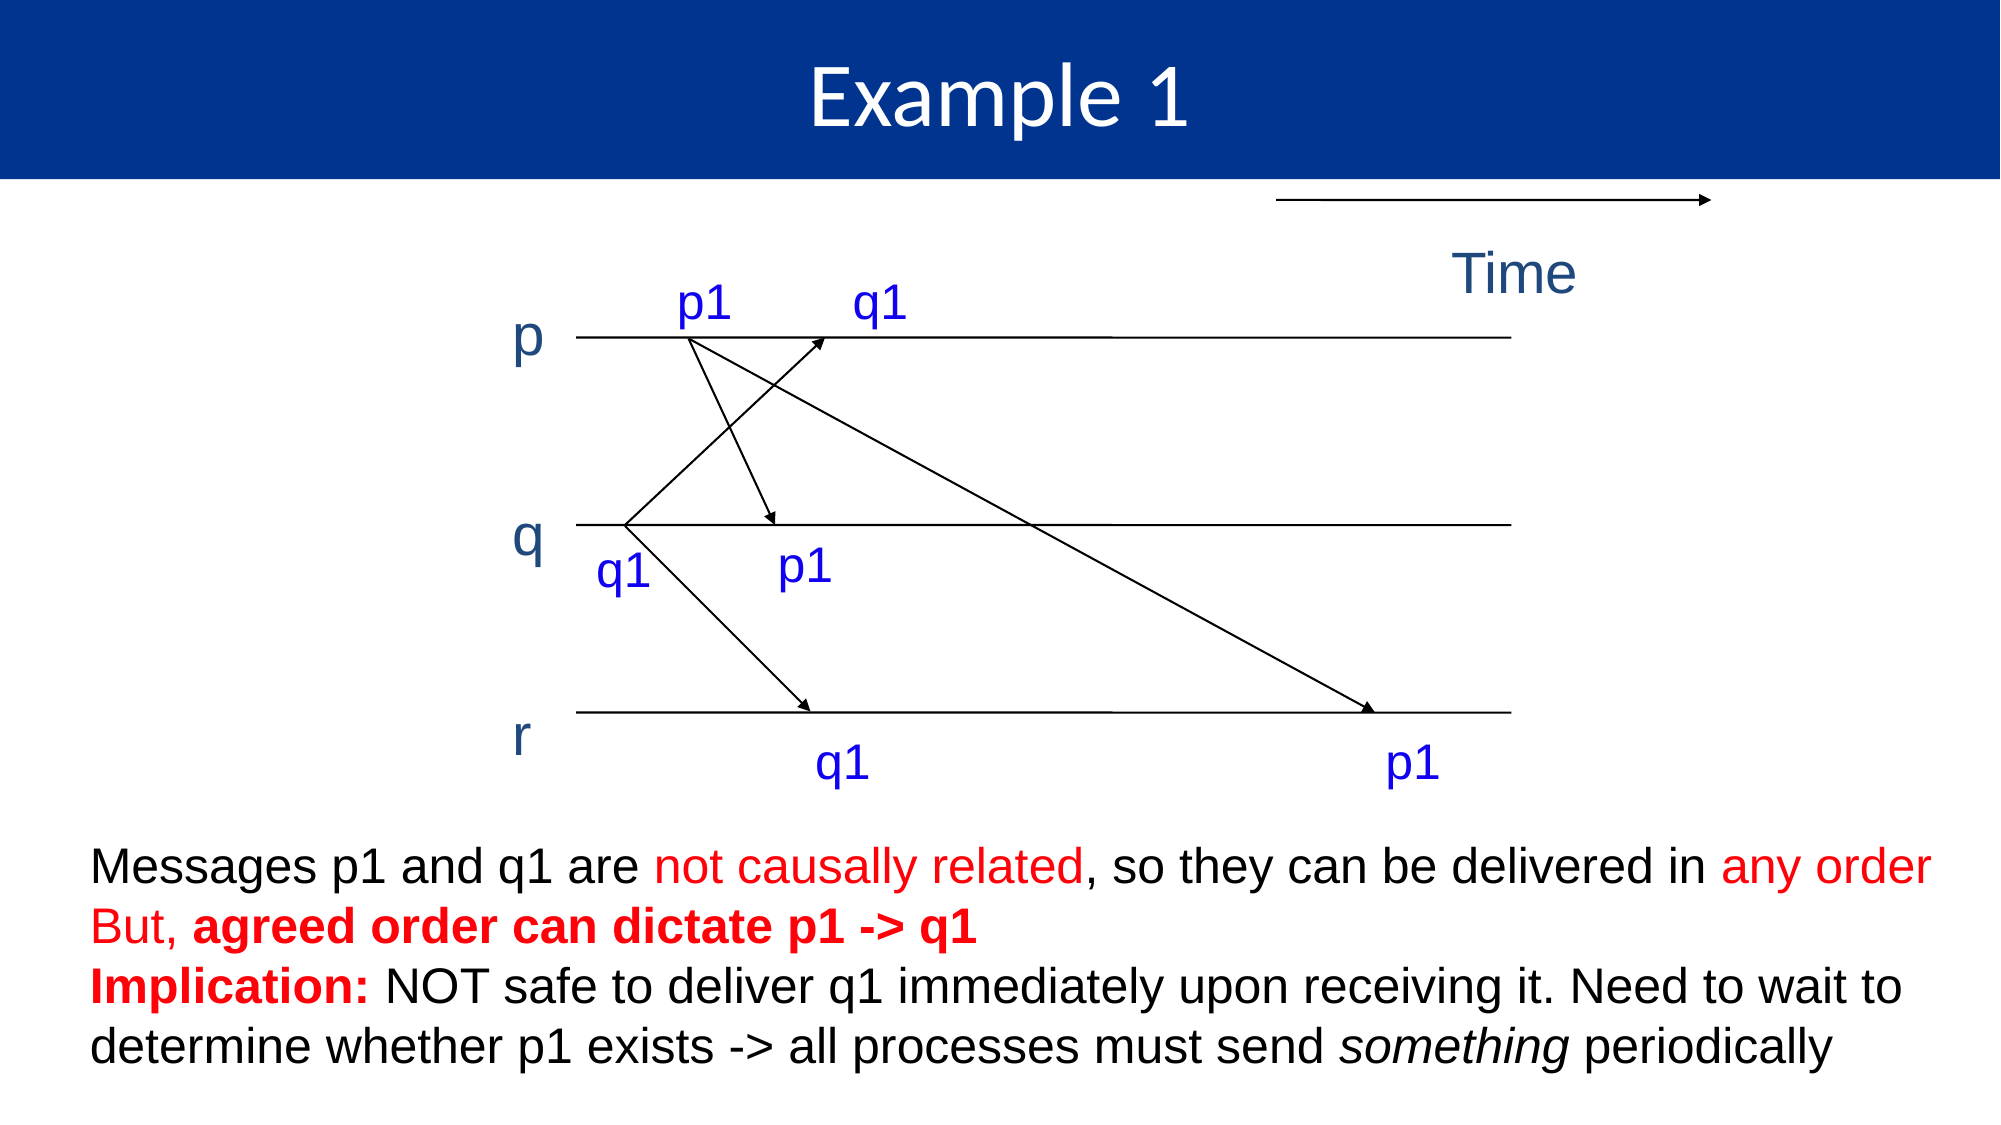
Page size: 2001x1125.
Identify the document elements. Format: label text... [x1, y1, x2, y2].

title Example 1 [0, 0, 2000, 180]
text_box p1 [1370, 722, 1457, 798]
text_box Messages p1 and q1 are not causally related, so they can be delivered in any order But, agreed order can dictate p1 -> q1 Implication: NOT safe to deliver q1 immediately upon receiving it. Need to wait to determine whether p1 exists -> all processes must send something periodically [75, 826, 1989, 1081]
text_box Time [1436, 227, 1594, 313]
text_box q1 [581, 530, 667, 606]
text_box [624, 337, 826, 526]
text_box p1 [762, 525, 849, 600]
text_box q [497, 490, 561, 575]
text_box q1 [837, 262, 924, 337]
text_box [667, 567, 811, 712]
text_box [775, 385, 1375, 713]
text_box [1276, 193, 1712, 207]
text_box q1 [800, 722, 886, 798]
text_box [729, 427, 776, 525]
text_box p1 [662, 262, 748, 337]
text_box p [497, 290, 561, 375]
text_box r [497, 690, 548, 775]
